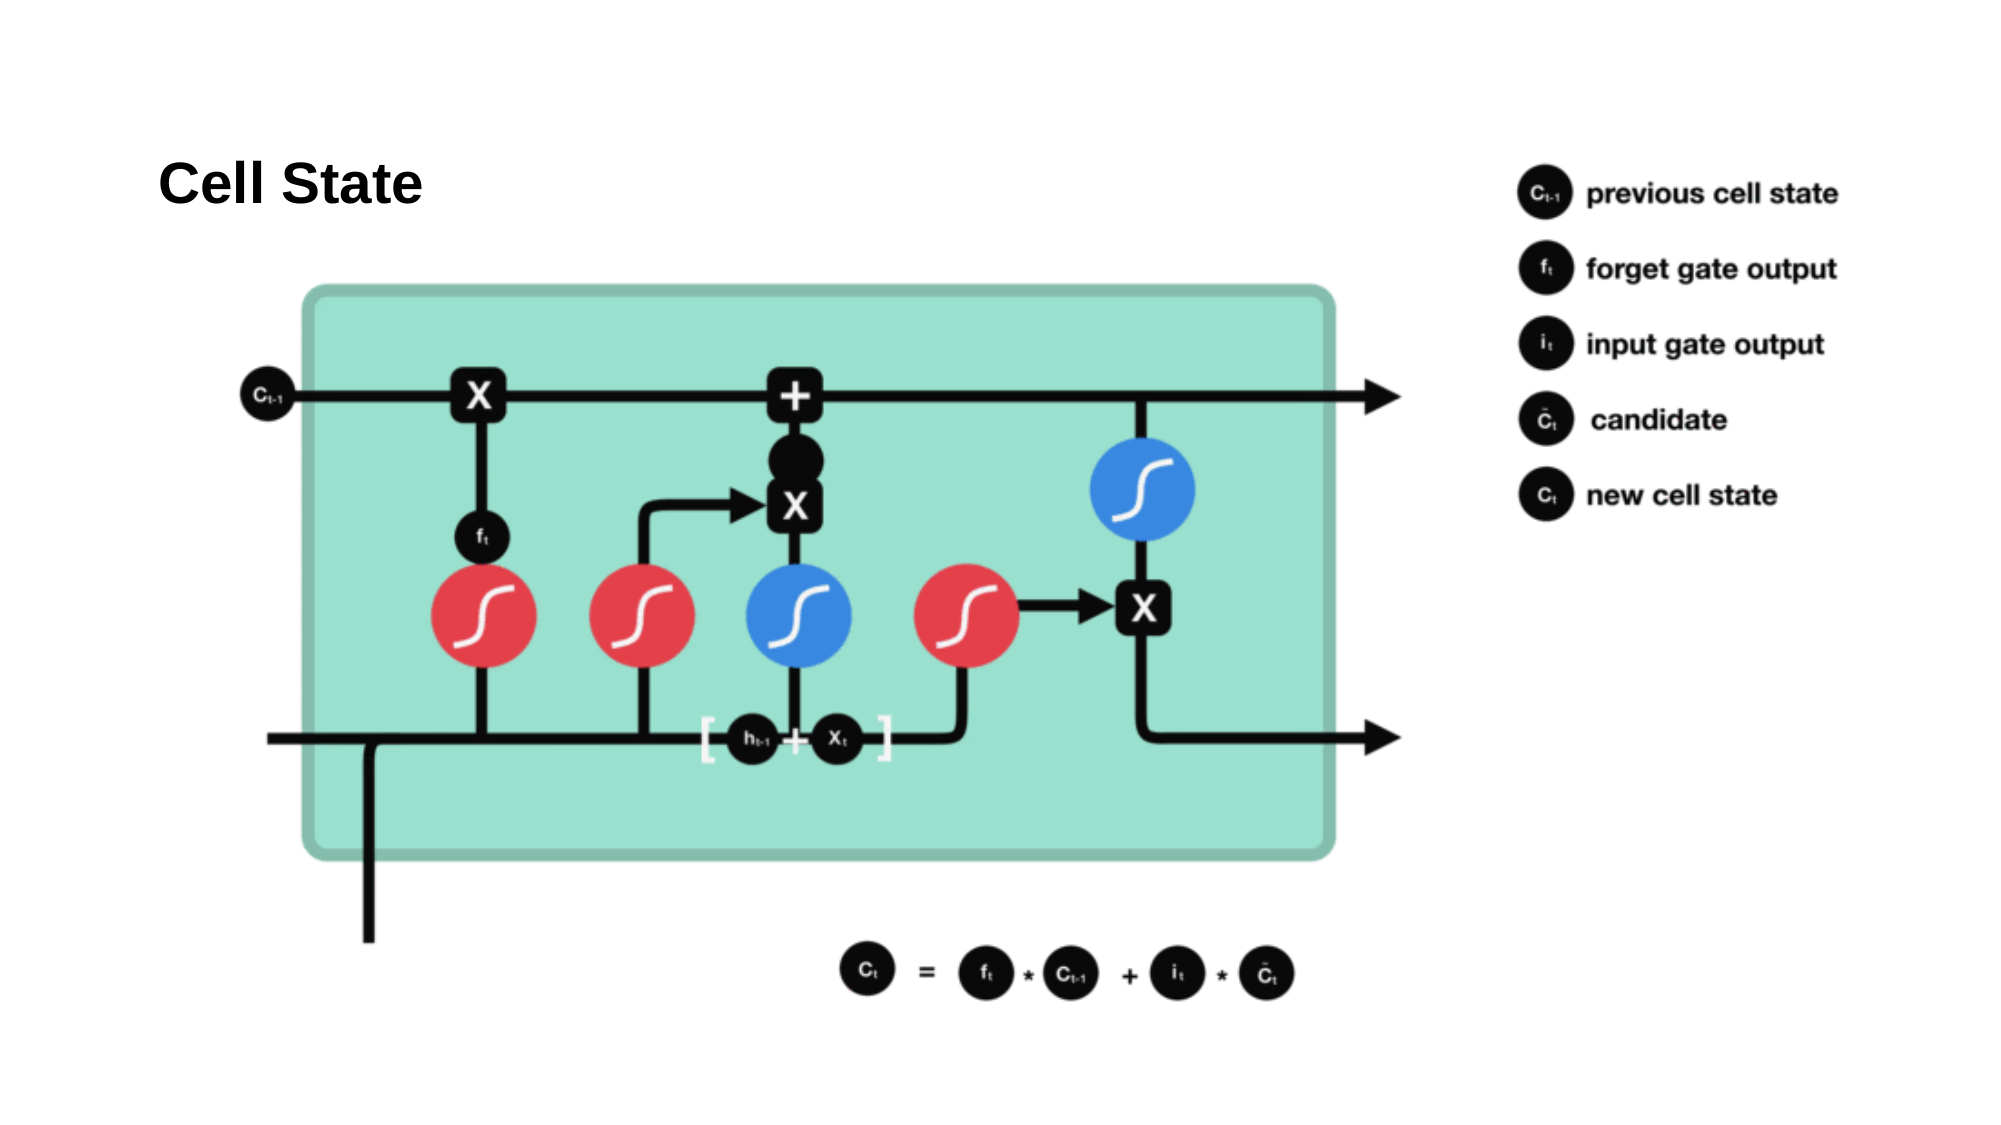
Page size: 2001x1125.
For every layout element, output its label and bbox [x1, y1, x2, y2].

picture [136, 138, 1863, 1048]
